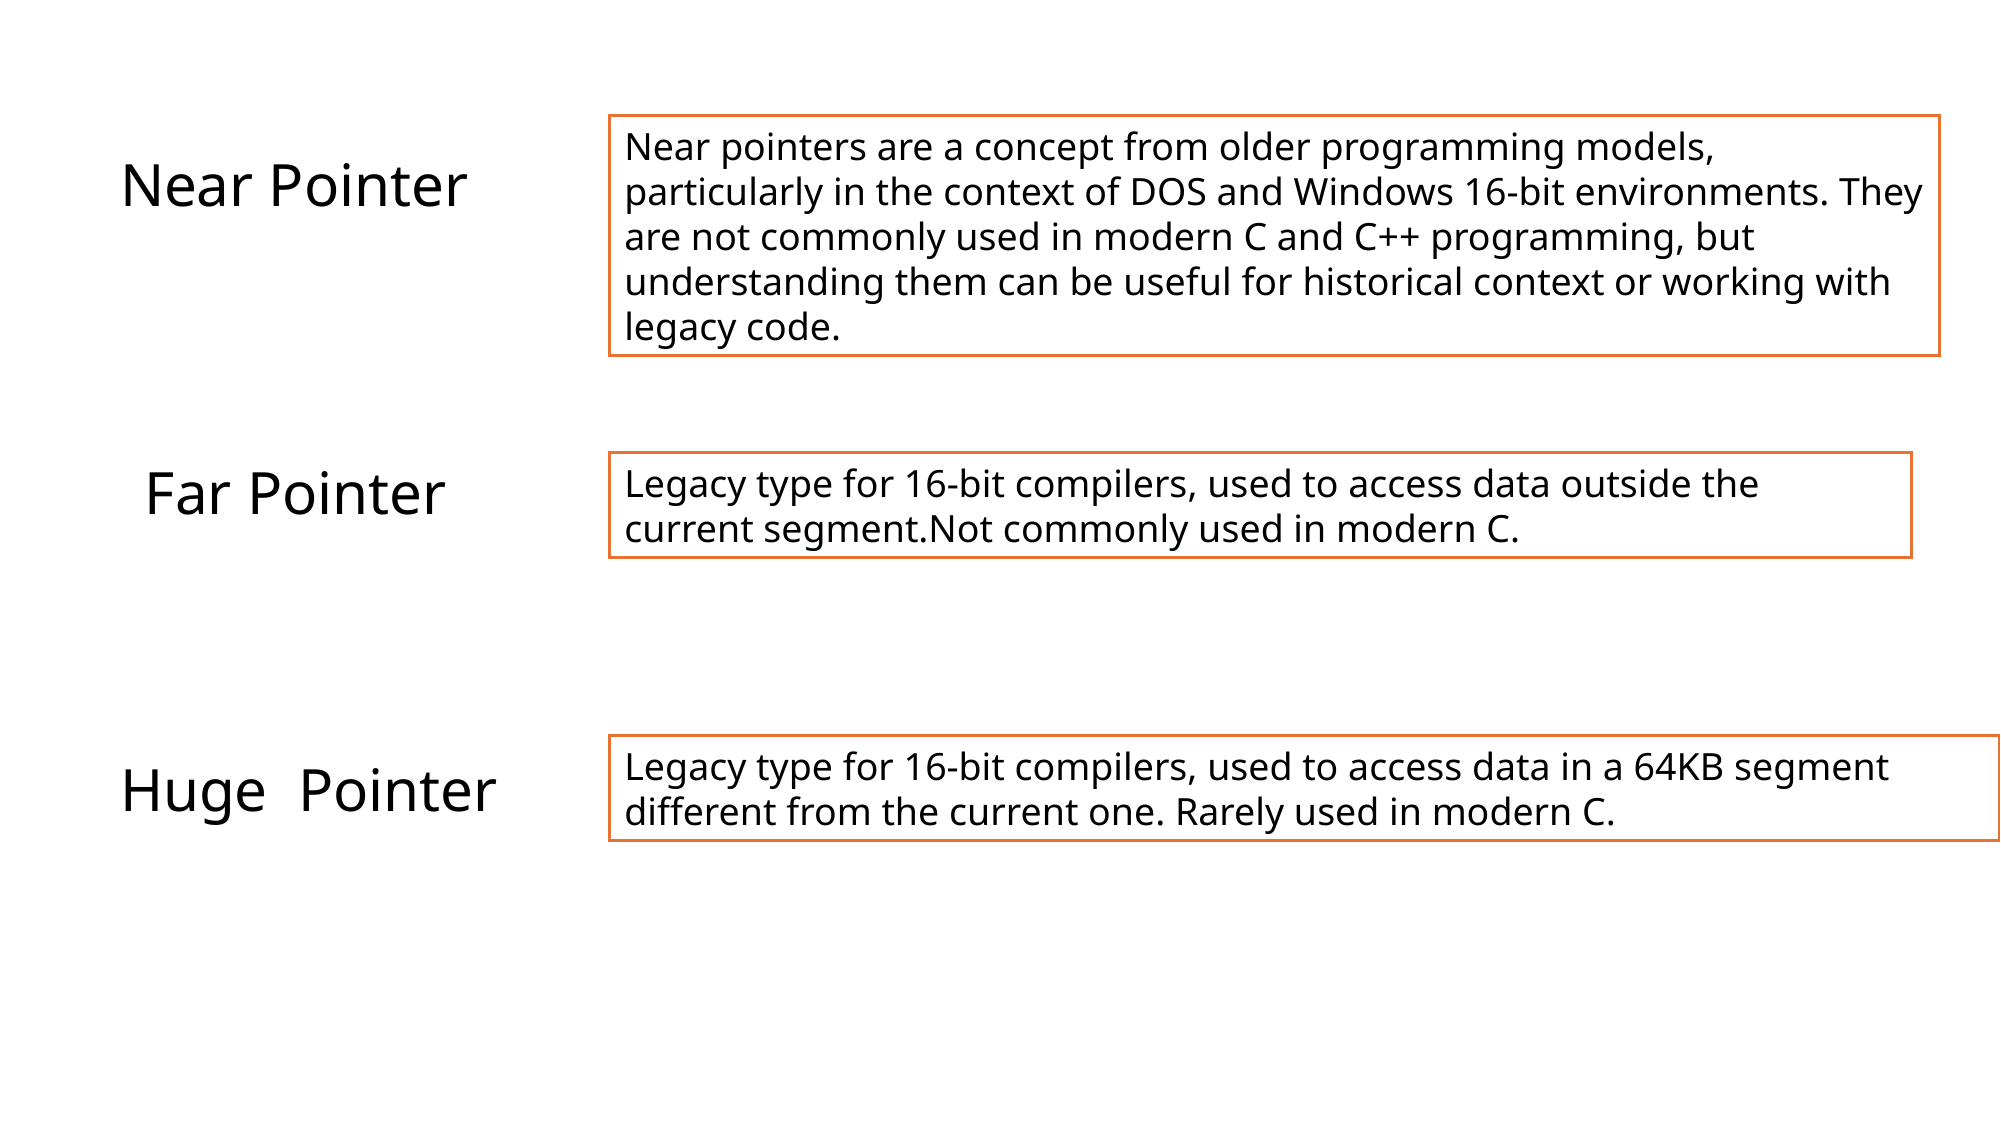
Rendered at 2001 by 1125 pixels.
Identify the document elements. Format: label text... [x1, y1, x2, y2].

text_box Legacy type for 16-bit compilers, used to access data outside the current segment.Not commonly used in modern C. [608, 451, 1913, 559]
text_box Legacy type for 16-bit compilers, used to access data in a 64KB segment different from the current one. Rarely used in modern C. [608, 734, 2000, 842]
text_box Near pointers are a concept from older programming models, particularly in the context of DOS and Windows 16-bit environments. They are not commonly used in modern C and C++ programming, but understanding them can be useful for historical context or working with legacy code. [608, 114, 1941, 357]
title Near Pointer [105, 78, 565, 297]
text_box Huge Pointer [105, 683, 565, 902]
text_box Far Pointer [130, 386, 590, 605]
